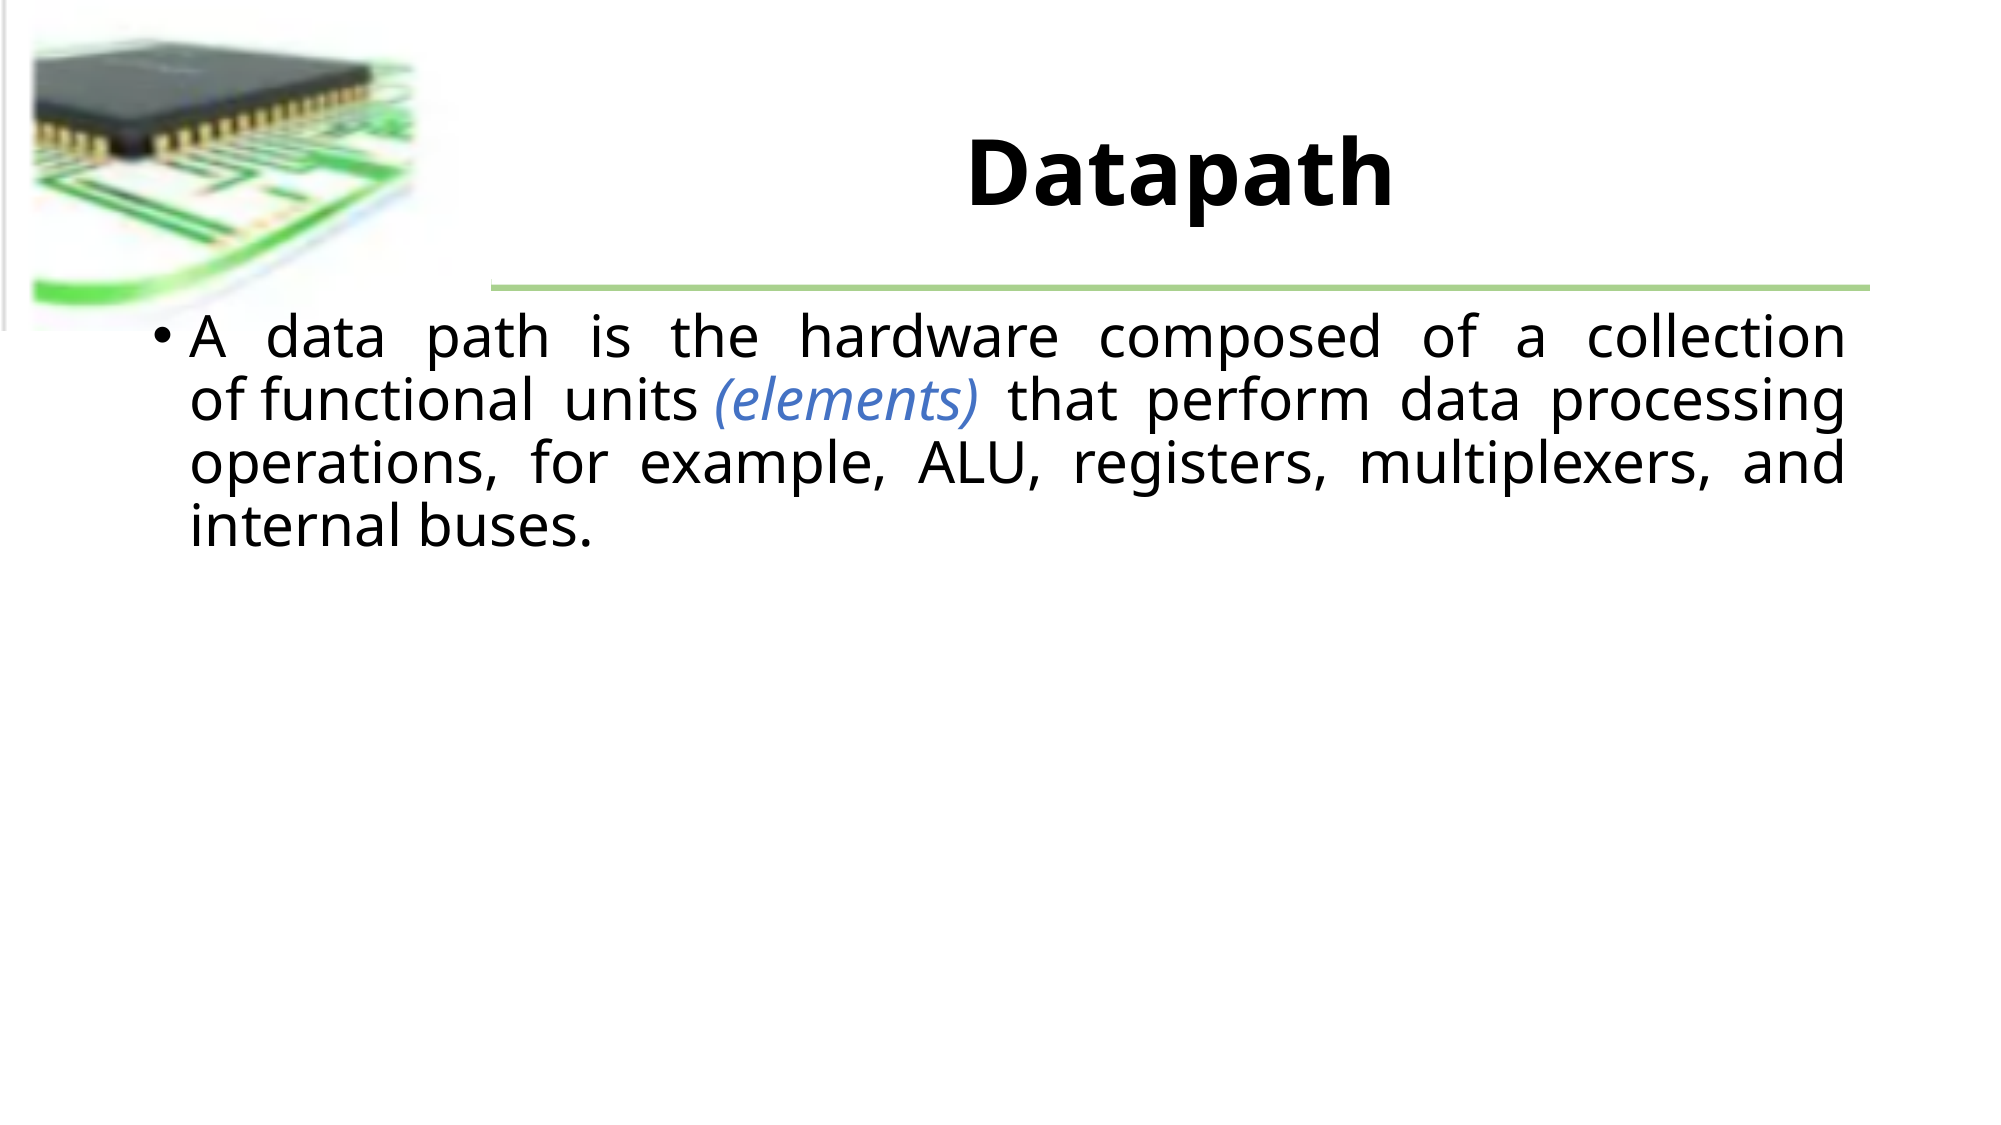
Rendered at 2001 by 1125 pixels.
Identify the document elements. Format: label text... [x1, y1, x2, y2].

title Datapath [491, 67, 1871, 285]
picture [0, 0, 500, 331]
list A data path is the hardware composed of a collection of functional units (elements) that perform data processing operations, for example, ALU, registers, multiplexers, and internal buses. [137, 299, 1863, 1014]
